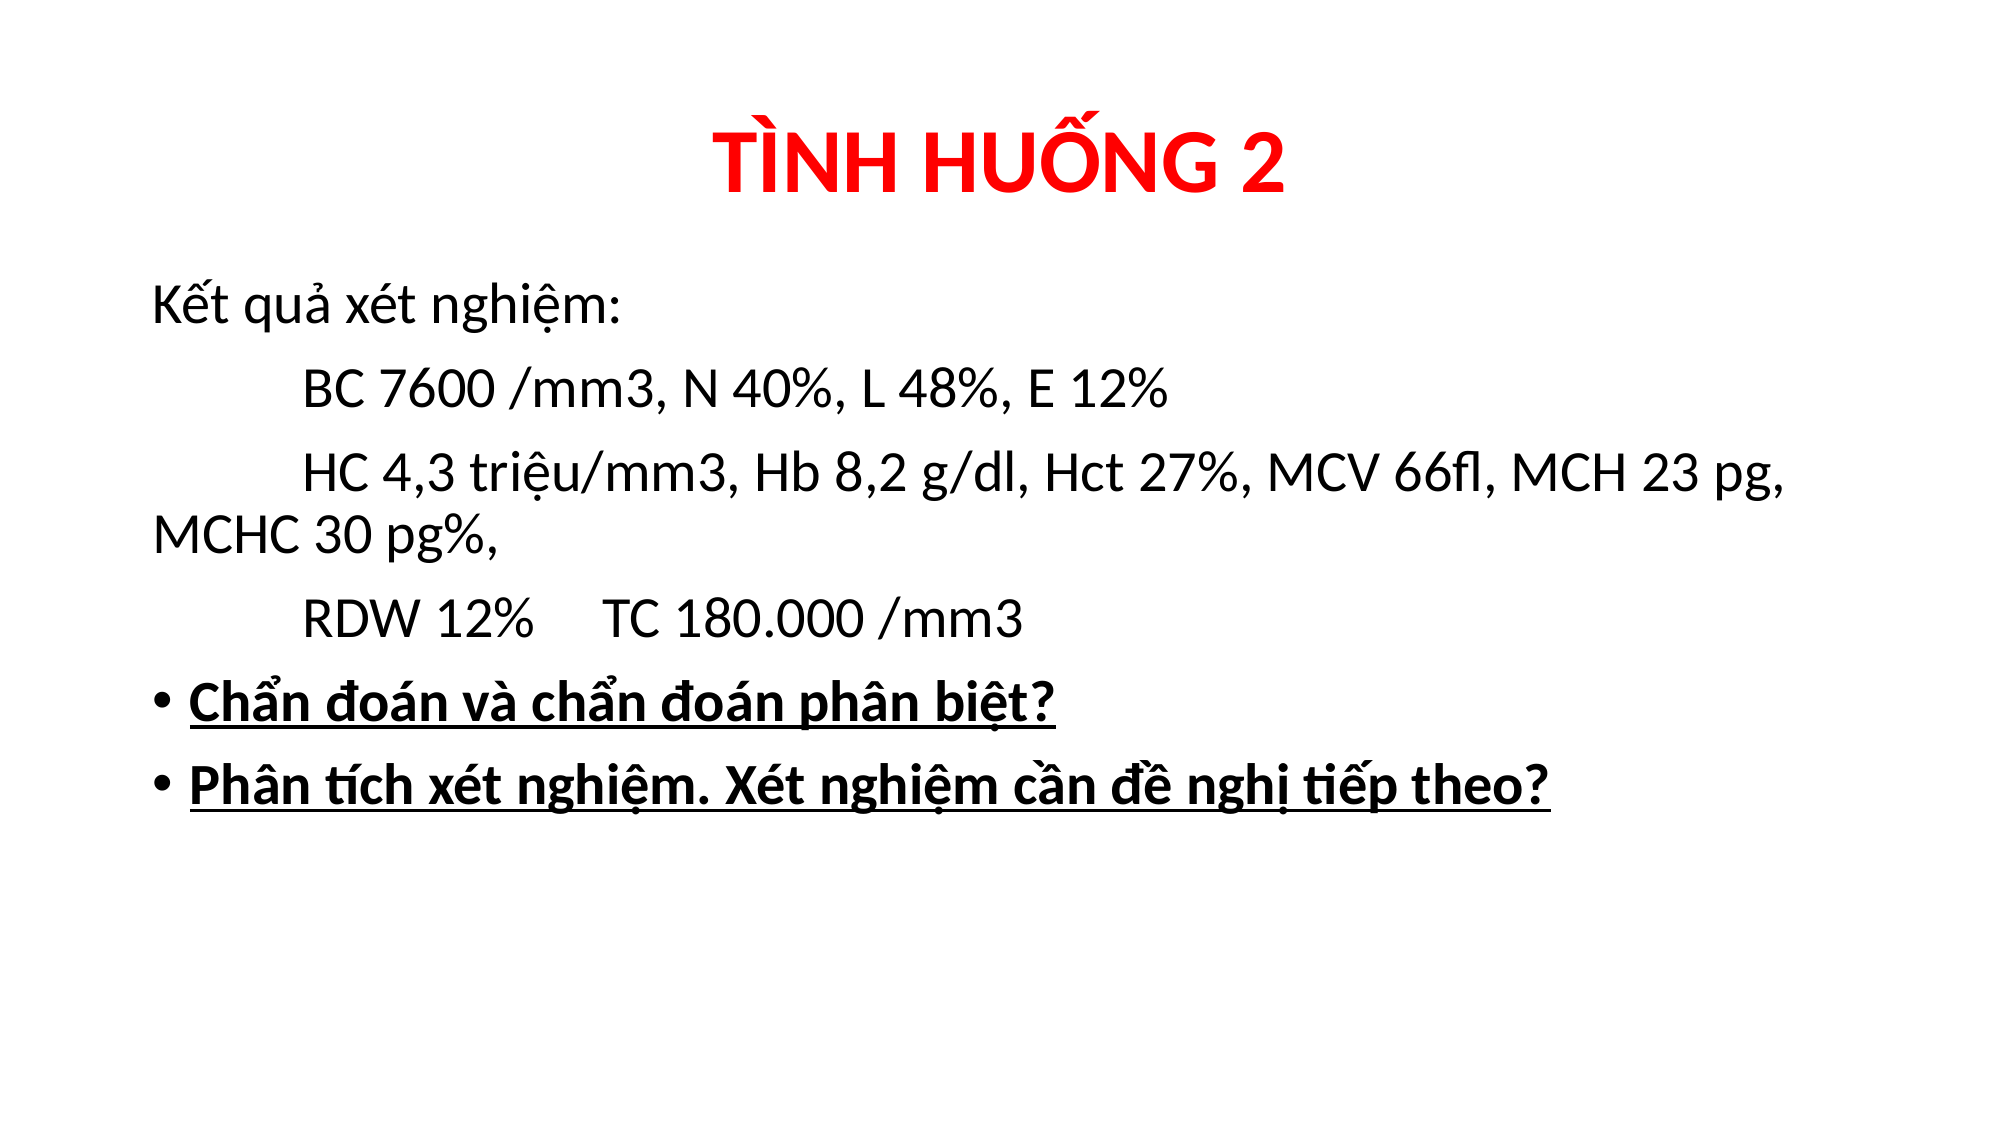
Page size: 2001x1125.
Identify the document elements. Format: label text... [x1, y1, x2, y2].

title TÌNH HUỐNG 2 [137, 59, 1863, 266]
list Kết quả xét nghiệm: BC 7600 /mm3, N 40%, L 48%, E 12% HC 4,3 triệu/mm3, Hb 8,2 g/dl, Hct 27%, MCV 66fl, MCH 23 pg, MCHC 30 pg%, RDW 12% TC 180.000 /mm3 Chẩn đoán và chẩn đoán phân biệt? Phân tích xét nghiệm. Xét nghiệm cần đề nghị tiếp theo? [137, 266, 1863, 1014]
